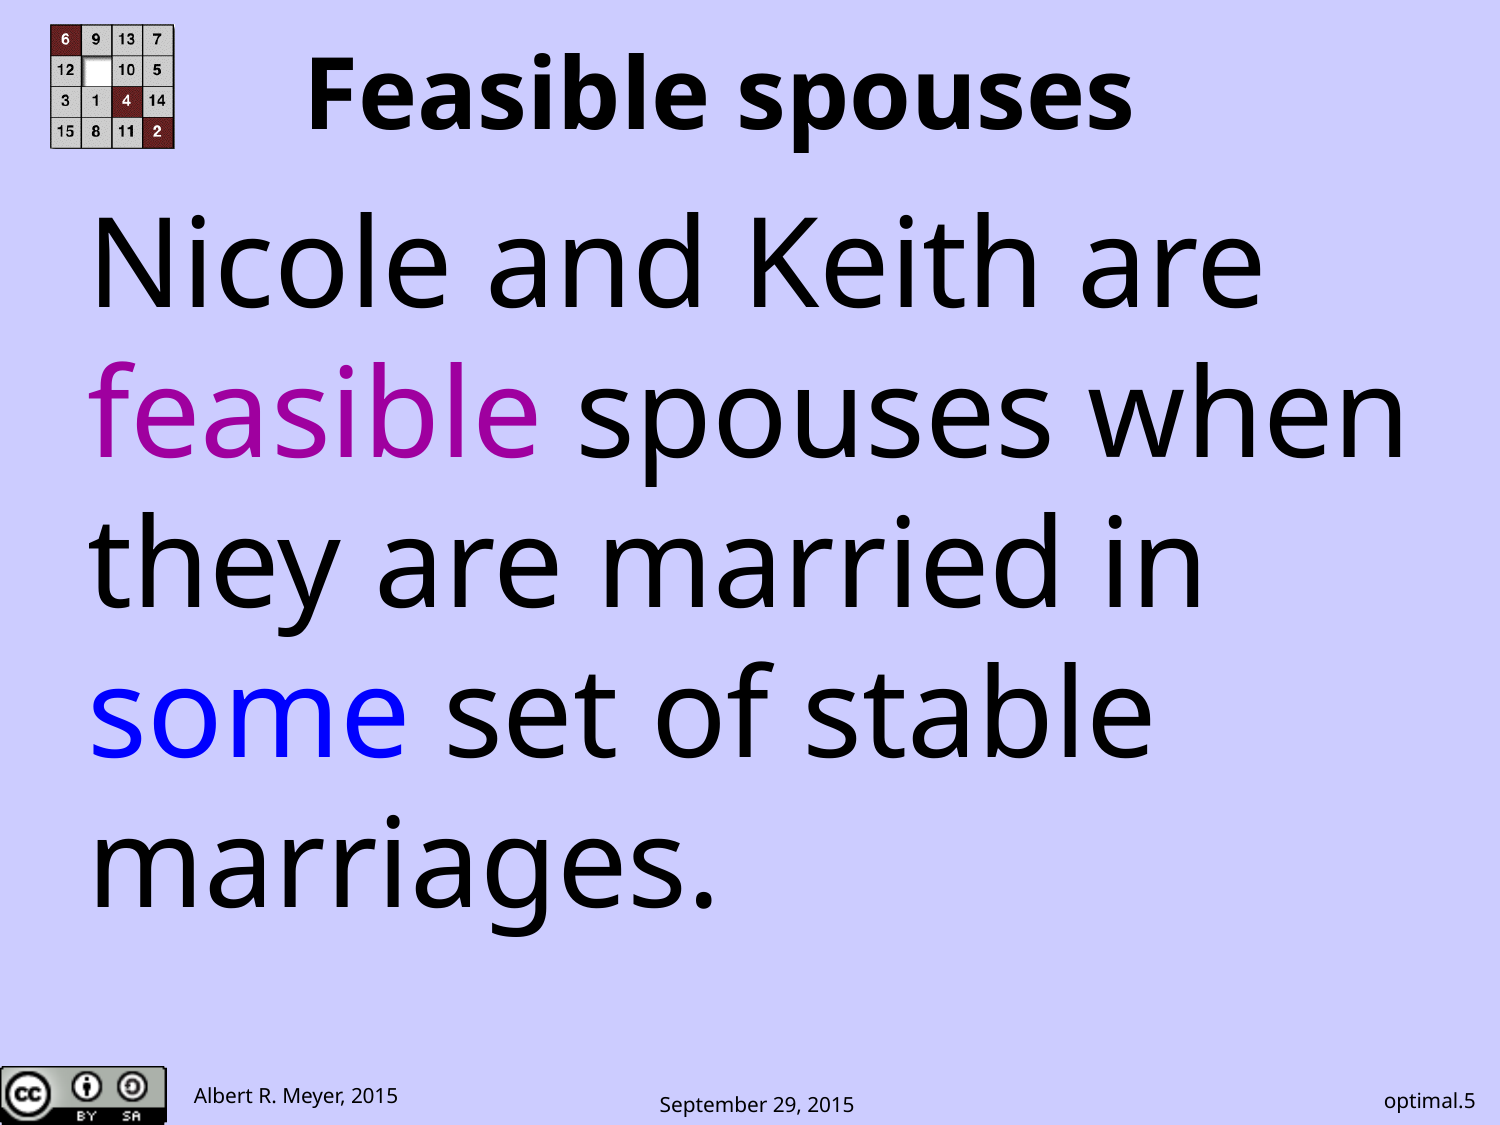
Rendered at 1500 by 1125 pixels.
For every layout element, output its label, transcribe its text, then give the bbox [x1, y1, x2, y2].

text_box Nicole and Keith are feasible spouses when they are married in some set of stable marriages. [72, 174, 1442, 940]
slide_number optimal.5 [1247, 1079, 1491, 1121]
picture [0, 1066, 167, 1125]
title Feasible spouses [288, 0, 1273, 174]
picture [50, 24, 175, 149]
